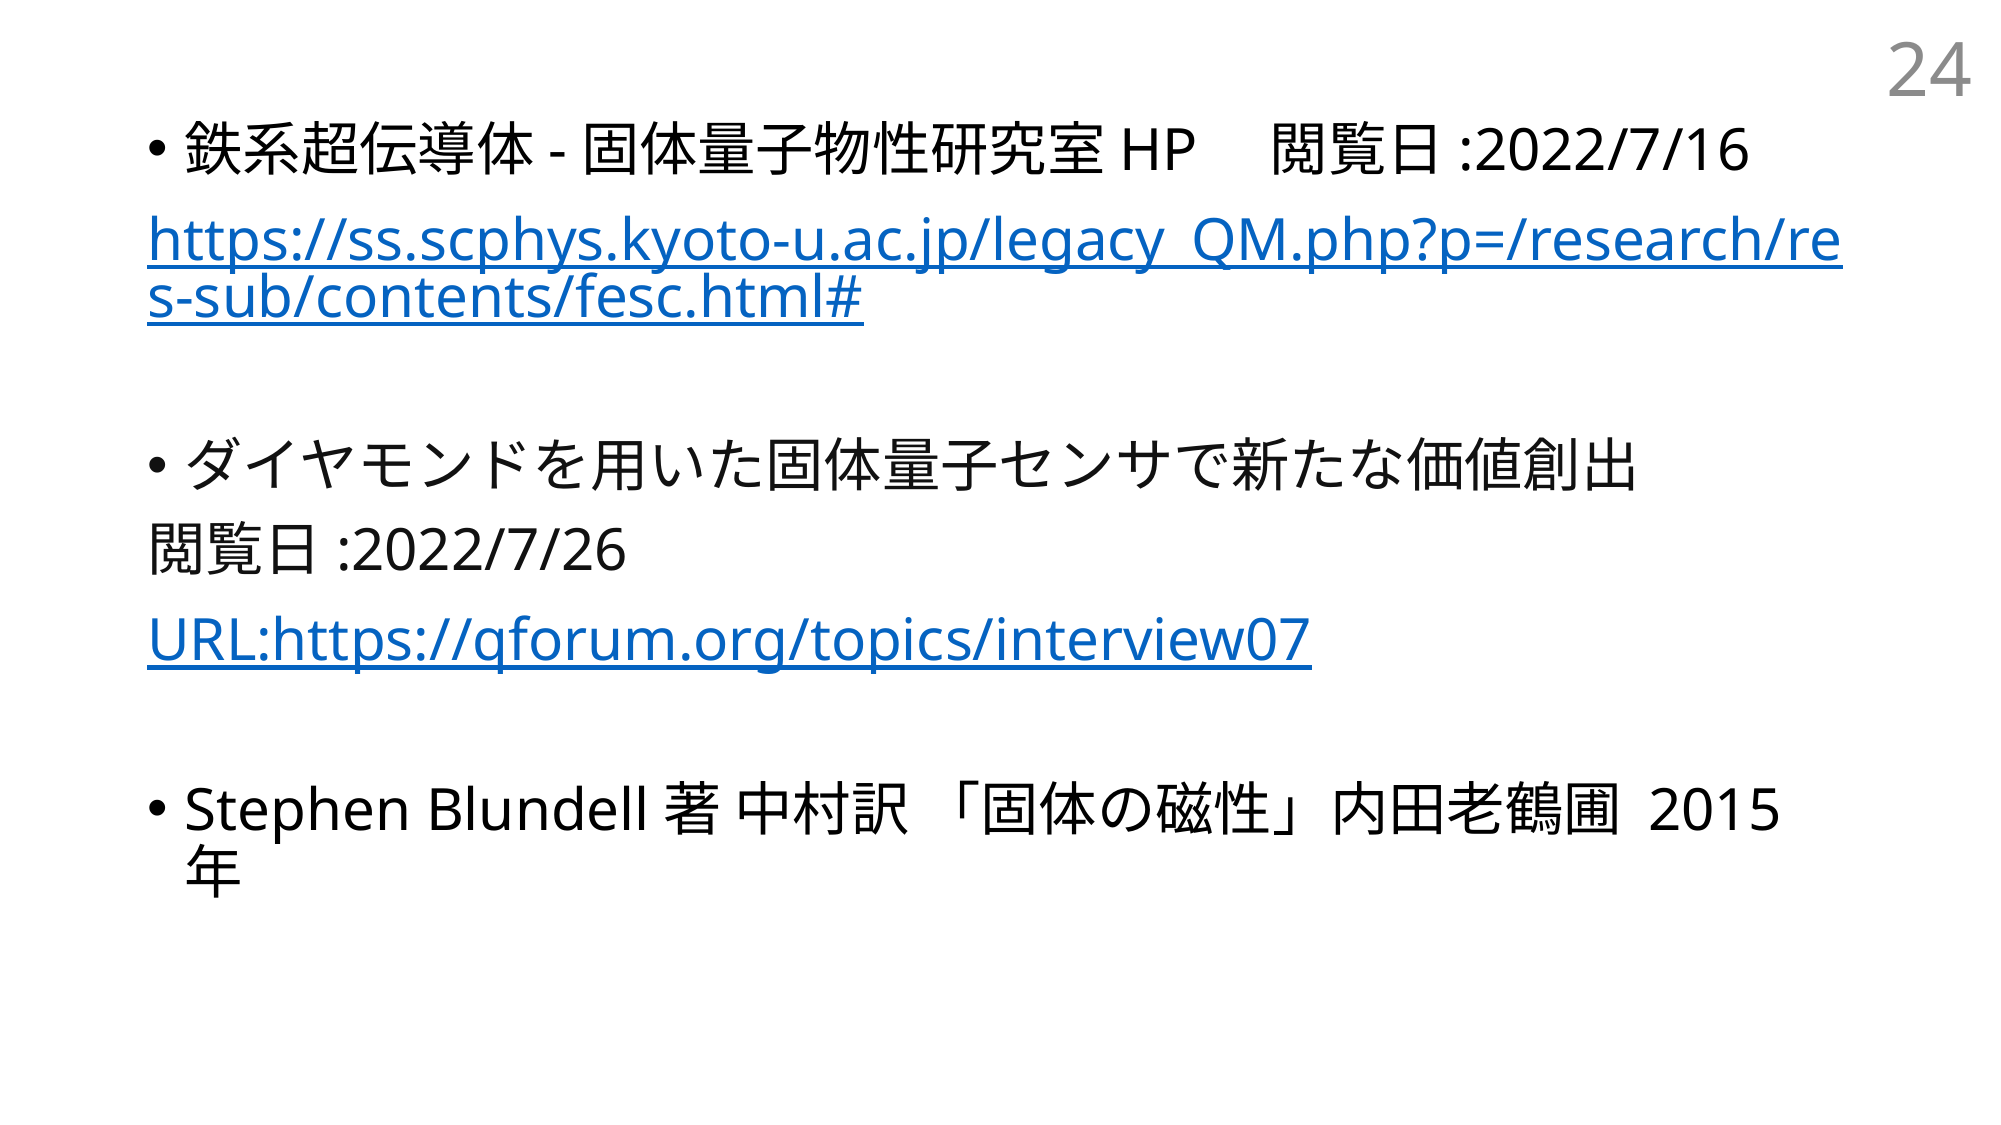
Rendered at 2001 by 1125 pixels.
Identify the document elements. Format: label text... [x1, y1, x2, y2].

list 鉄系超伝導体-固体量子物性研究室HP 閲覧日:2022/7/16 https://ss.scphys.kyoto-u.ac.jp/legacy_QM.php?p=/research/res-sub/contents/fesc.html# ダイヤモンドを用いた固体量子センサで新たな価値創出 閲覧日:2022/7/26 URL:https://qforum.org/topics/interview07 Stephen Blundell著 中村訳 「固体の磁性」内田老鶴圃 2015年 [132, 112, 1868, 1013]
slide_number 24 [1837, 34, 1988, 112]
